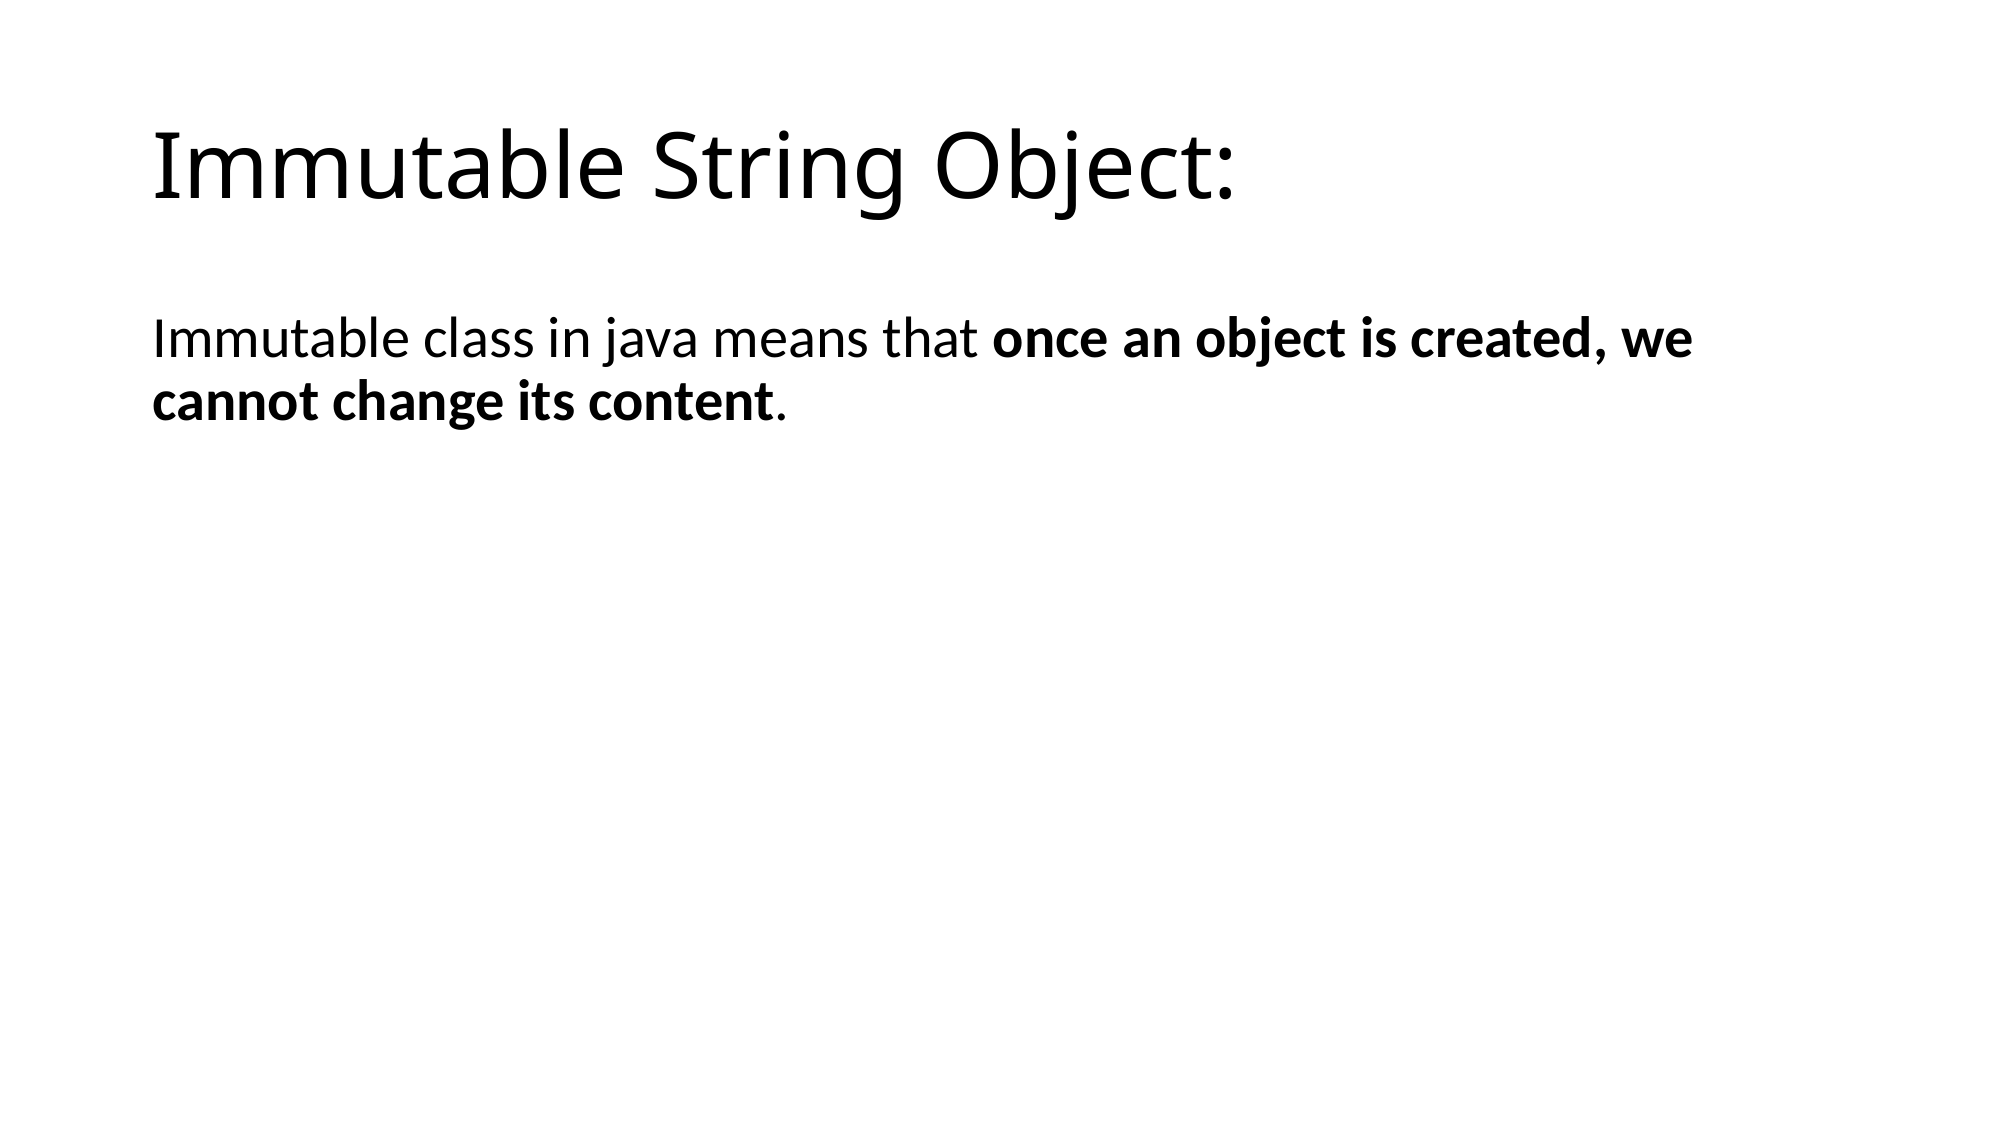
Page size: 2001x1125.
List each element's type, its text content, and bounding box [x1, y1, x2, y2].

title Immutable String Object: [137, 59, 1863, 278]
list Immutable class in java means that once an object is created, we cannot change its content. [137, 299, 1863, 1014]
